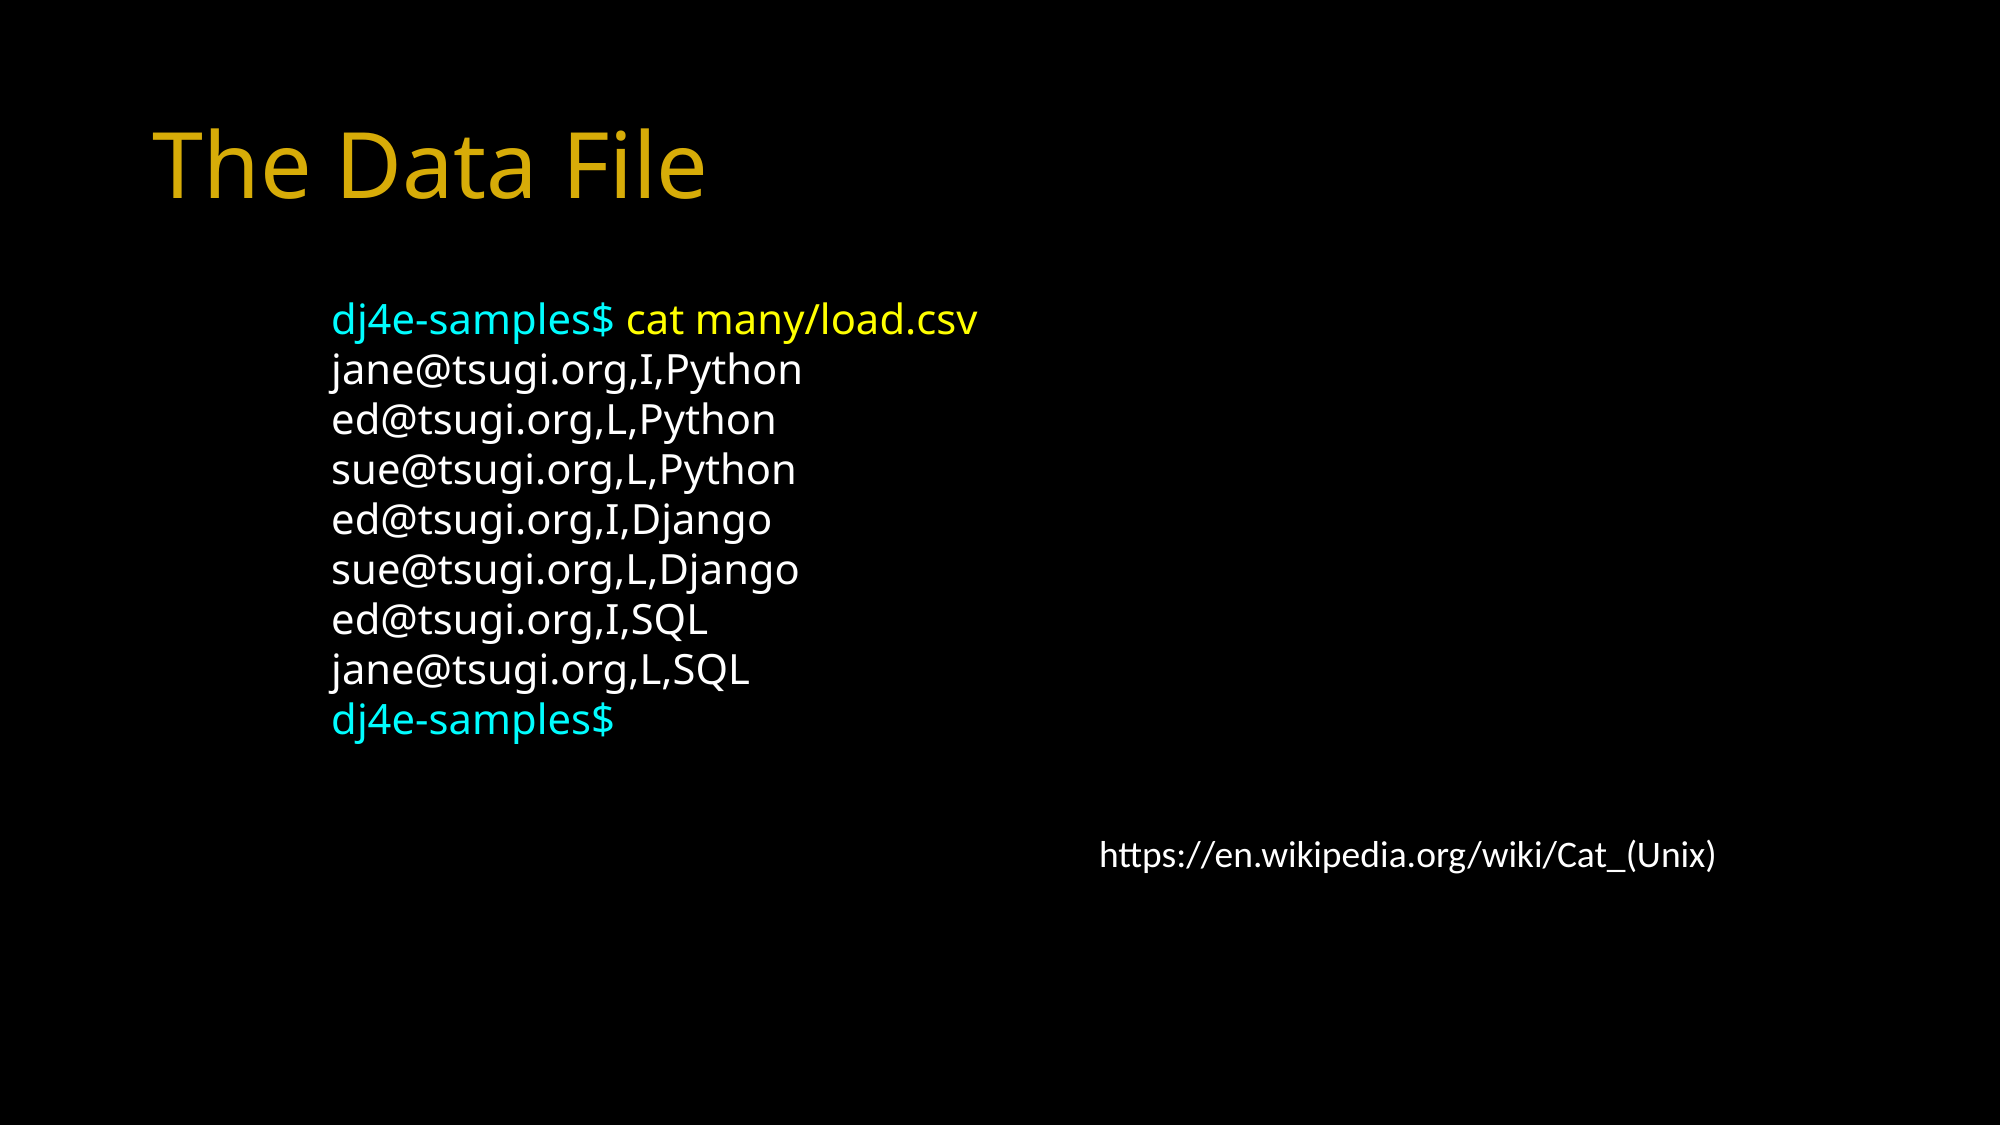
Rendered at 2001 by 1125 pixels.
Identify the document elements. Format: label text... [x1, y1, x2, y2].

title The Data File [137, 59, 1863, 278]
text_box dj4e-samples$ cat many/load.csv jane@tsugi.org,I,Python ed@tsugi.org,L,Python sue@tsugi.org,L,Python ed@tsugi.org,I,Django sue@tsugi.org,L,Django ed@tsugi.org,I,SQL jane@tsugi.org,L,SQL dj4e-samples$ [316, 285, 1718, 751]
text_box https://en.wikipedia.org/wiki/Cat_(Unix) [1084, 822, 1733, 883]
